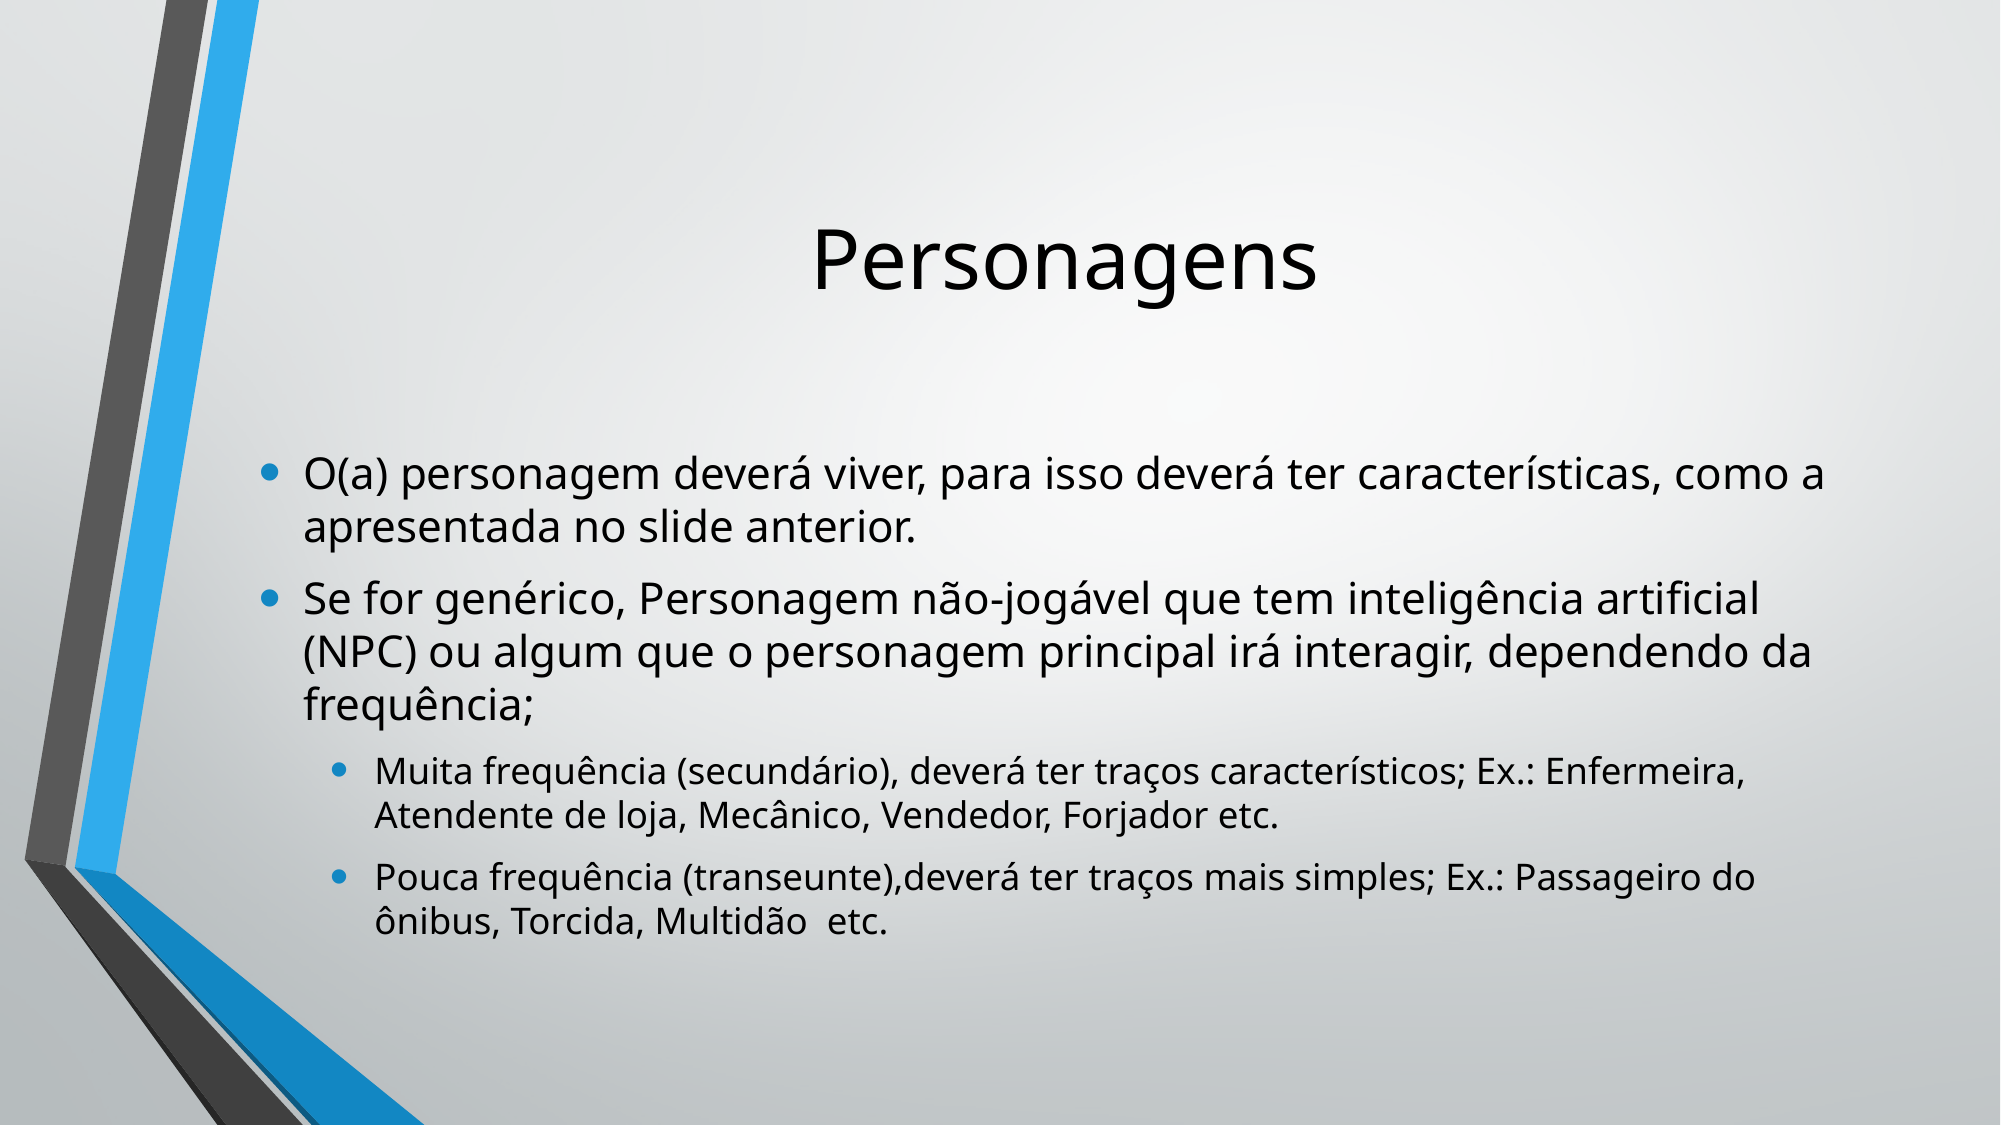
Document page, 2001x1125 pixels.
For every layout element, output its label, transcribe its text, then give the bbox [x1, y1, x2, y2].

title Personagens [243, 112, 1887, 400]
list O(a) personagem deverá viver, para isso deverá ter características, como a apresentada no slide anterior. Se for genérico, Personagem não-jogável que tem inteligência artificial (NPC) ou algum que o personagem principal irá interagir, dependendo da frequência; Muita frequência (secundário), deverá ter traços característicos; Ex.: Enfermeira, Atendente de loja, Mecânico, Vendedor, Forjador etc. Pouca frequência (transeunte),deverá ter traços mais simples; Ex.: Passageiro do ônibus, Torcida, Multidão etc. [243, 437, 1887, 950]
